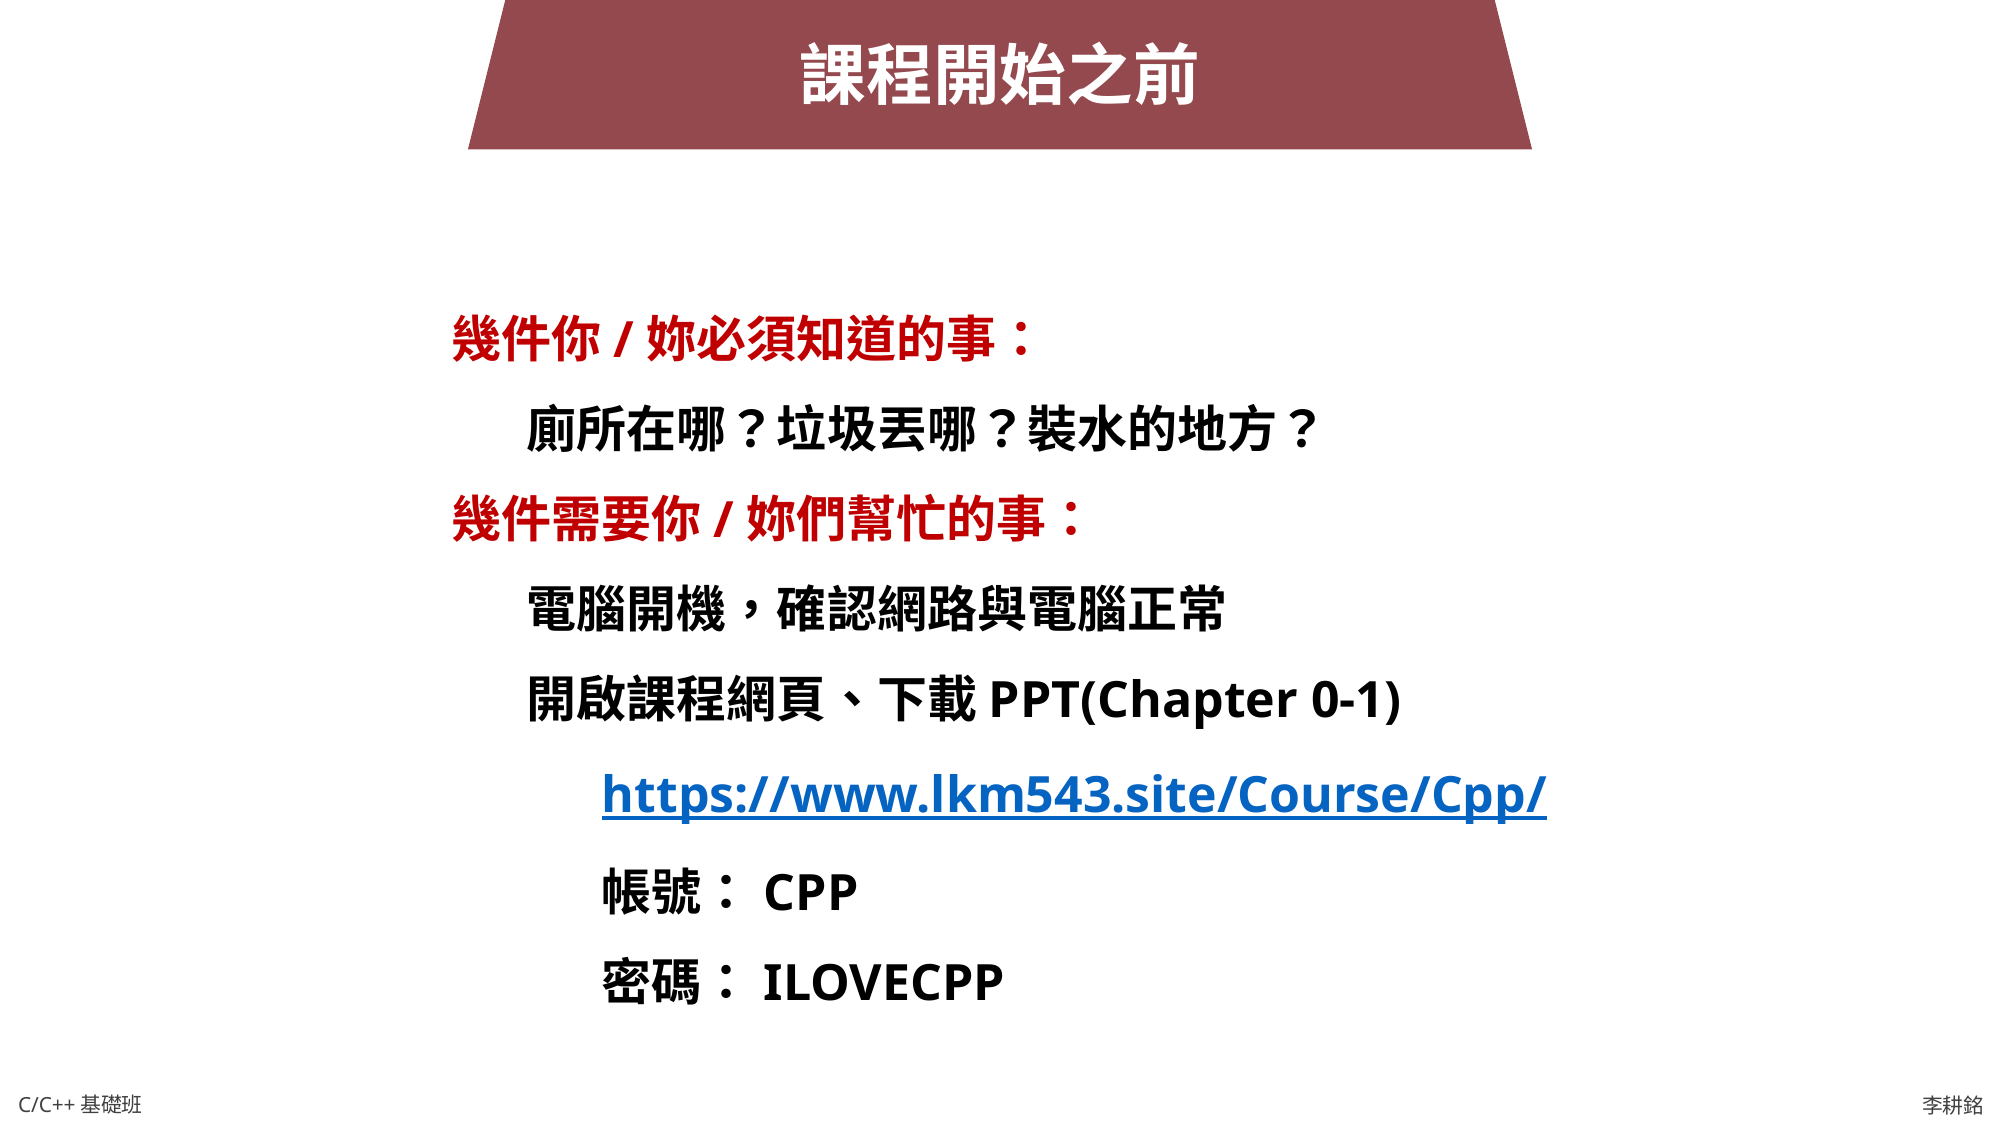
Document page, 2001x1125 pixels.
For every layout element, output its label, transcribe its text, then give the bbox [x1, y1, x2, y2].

text_box 課程開始之前 [784, 25, 1216, 120]
text_box C/C++基礎班 [3, 1084, 158, 1125]
text_box 幾件你/妳必須知道的事： 廁所在哪？垃圾丟哪？裝水的地方？ 幾件需要你/妳們幫忙的事： 電腦開機，確認網路與電腦正常 開啟課程網頁、下載PPT(Chapter 0-1) https://www.lkm543.site/Course/Cpp/ 帳號：CPP 密碼：ILOVECPP [437, 270, 1563, 1018]
text_box 李耕銘 [1907, 1084, 2000, 1125]
text_box [466, 0, 1534, 151]
